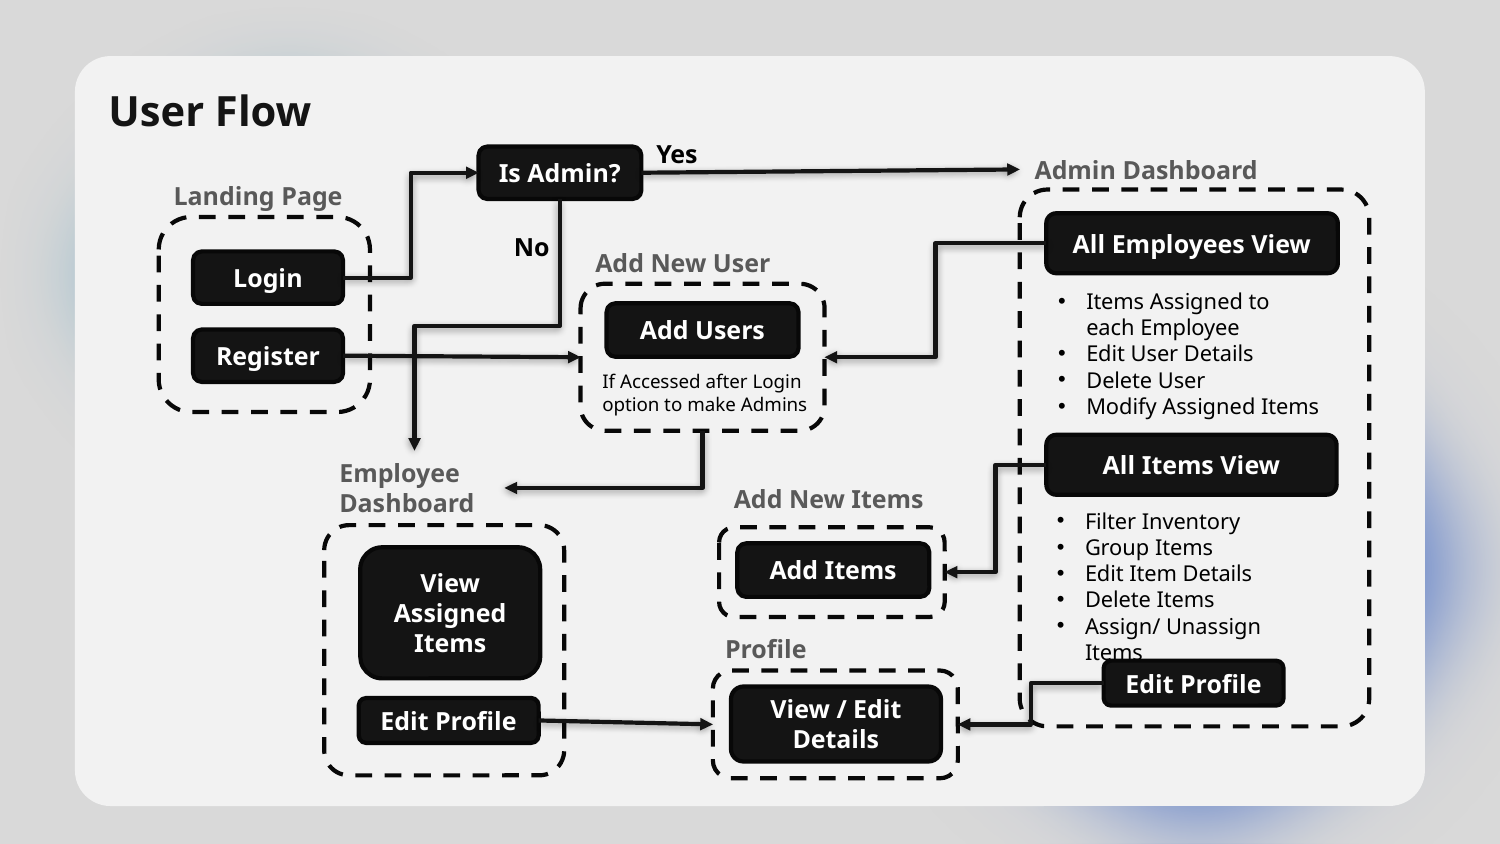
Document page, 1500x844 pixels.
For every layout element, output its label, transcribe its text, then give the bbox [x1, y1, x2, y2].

text_box Yes [641, 130, 722, 169]
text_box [641, 169, 1020, 173]
text_box All Employees View [1044, 211, 1340, 276]
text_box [342, 172, 479, 278]
text_box Employee Dashboard [324, 450, 505, 526]
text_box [824, 243, 1047, 358]
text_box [574, 360, 633, 559]
text_box Add Items [735, 541, 932, 599]
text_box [361, 251, 614, 398]
text_box Items Assigned to each Employee Edit User Details Delete User Modify Assigned Items [1043, 280, 1338, 427]
text_box No [566, 224, 575, 250]
text_box [710, 668, 960, 781]
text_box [957, 682, 1104, 725]
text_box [944, 464, 1047, 573]
text_box Admin Dashboard [1019, 147, 1343, 192]
text_box [72, 53, 1428, 809]
text_box Is Admin? [476, 144, 644, 202]
text_box All Items View [1044, 432, 1339, 497]
text_box [0, 0, 1500, 844]
text_box No [499, 224, 552, 250]
text_box User Flow [108, 85, 320, 138]
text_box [538, 720, 714, 725]
text_box Add New User [580, 239, 805, 283]
text_box Add New Items [719, 476, 939, 521]
text_box View / Edit Details [728, 684, 944, 764]
text_box [1017, 187, 1372, 729]
text_box View Assigned Items [358, 545, 543, 681]
text_box Add Users [619, 301, 801, 359]
text_box [322, 523, 567, 778]
text_box If Accessed after Login option to make Admins [636, 362, 826, 423]
text_box [638, 423, 821, 433]
text_box Edit Profile [356, 695, 541, 746]
text_box [717, 525, 947, 620]
text_box [619, 281, 820, 362]
text_box Filter Inventory Group Items Edit Item Details Delete Items Assign/ Unassign Items [1042, 499, 1337, 672]
text_box Landing Page [158, 173, 340, 219]
text_box Edit Profile [1101, 658, 1286, 708]
text_box Profile [710, 625, 934, 671]
text_box [156, 219, 360, 415]
